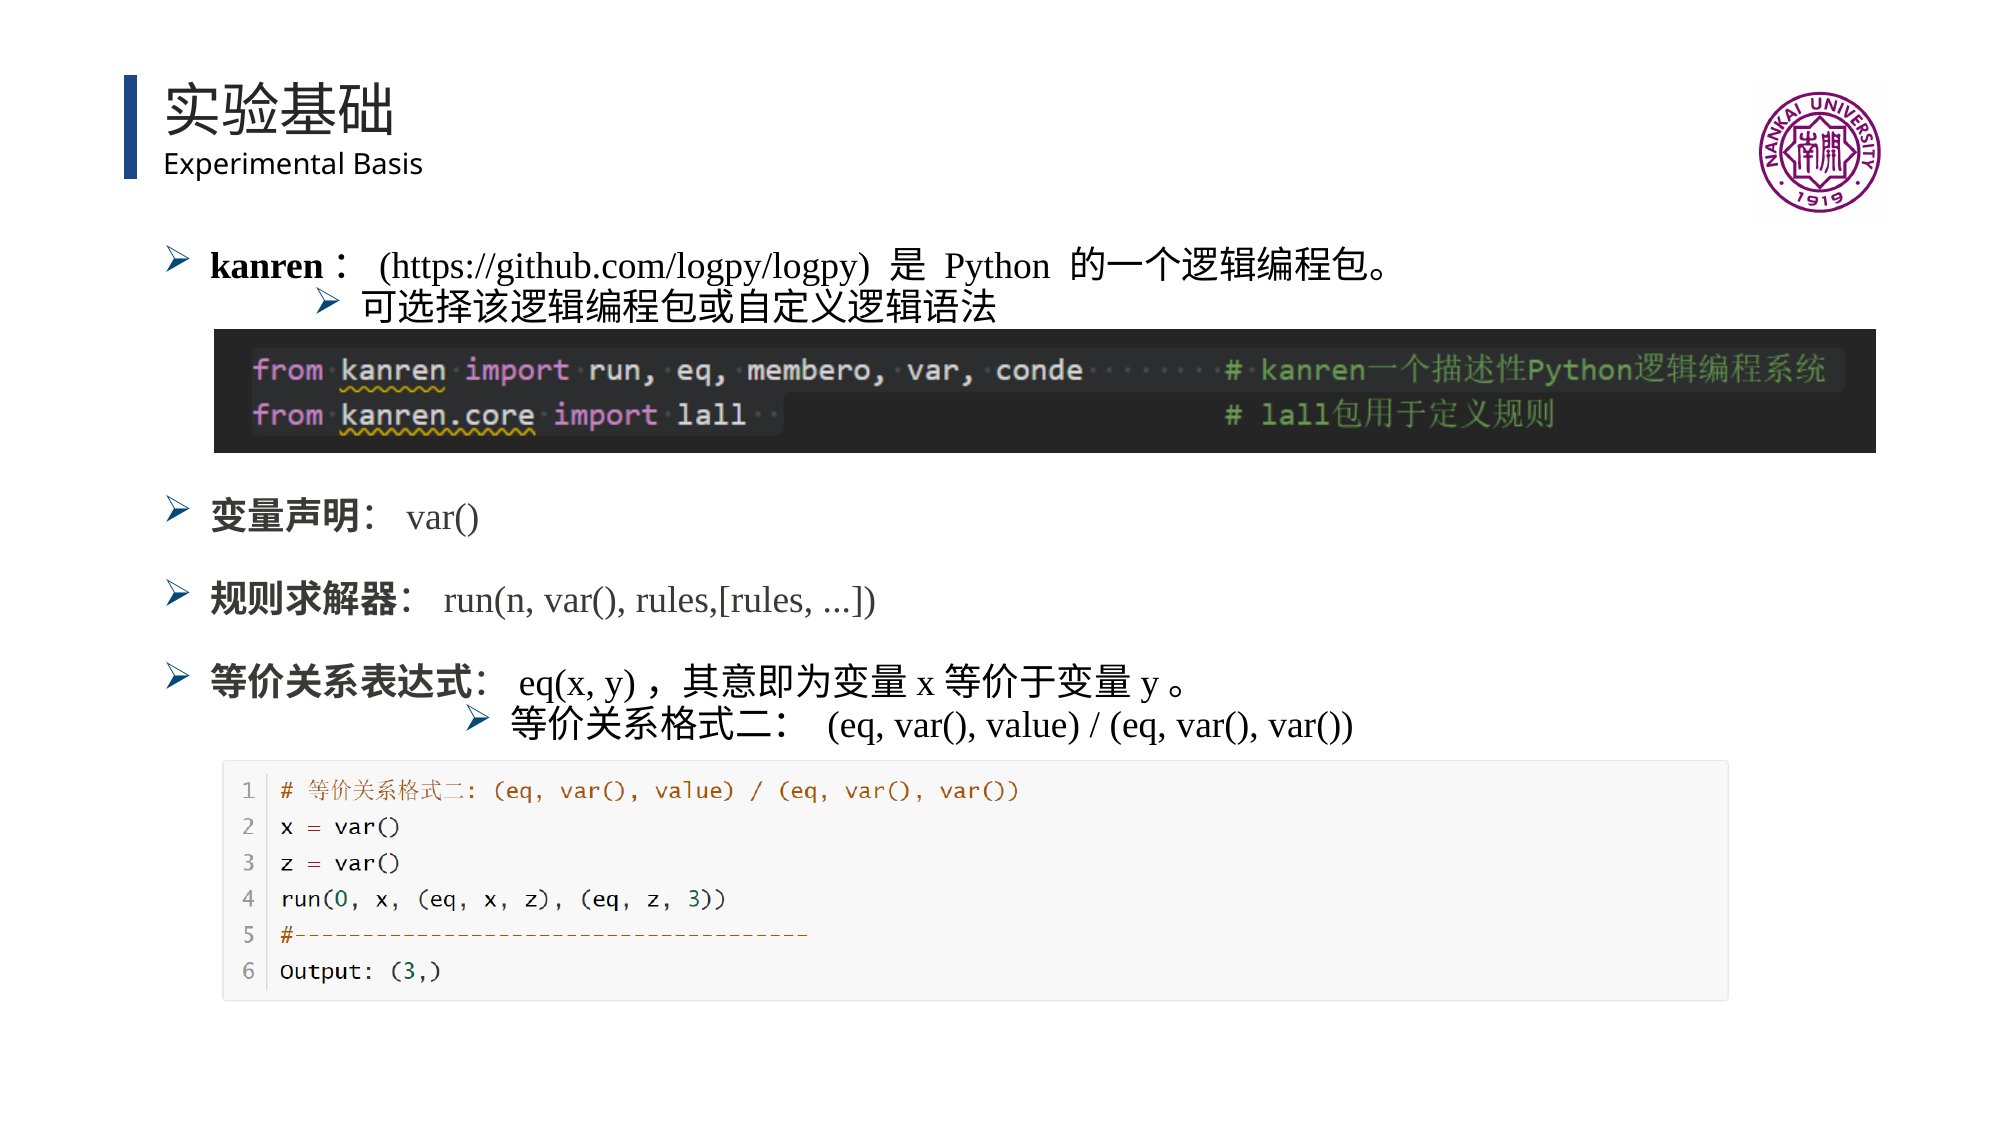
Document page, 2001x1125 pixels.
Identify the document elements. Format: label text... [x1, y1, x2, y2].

picture [214, 757, 1735, 1009]
picture [1750, 77, 1891, 222]
text_box Experimental Basis [148, 137, 484, 188]
text_box kanren：(https://github.com/logpy/logpy) 是 Python 的一个逻辑编程包。 可选择该逻辑编程包或自定义逻辑语法 变量声明：var() 规则求解器：run(n, var(), rules,[rules, ...]) 等价关系表达式：eq(x, y)，其意即为变量x等价于变量y。 等价关系格式二： (eq, var(), value) / (eq, var(), var()) [148, 237, 1835, 753]
text_box 实验基础 [148, 65, 615, 151]
picture [214, 329, 1876, 453]
